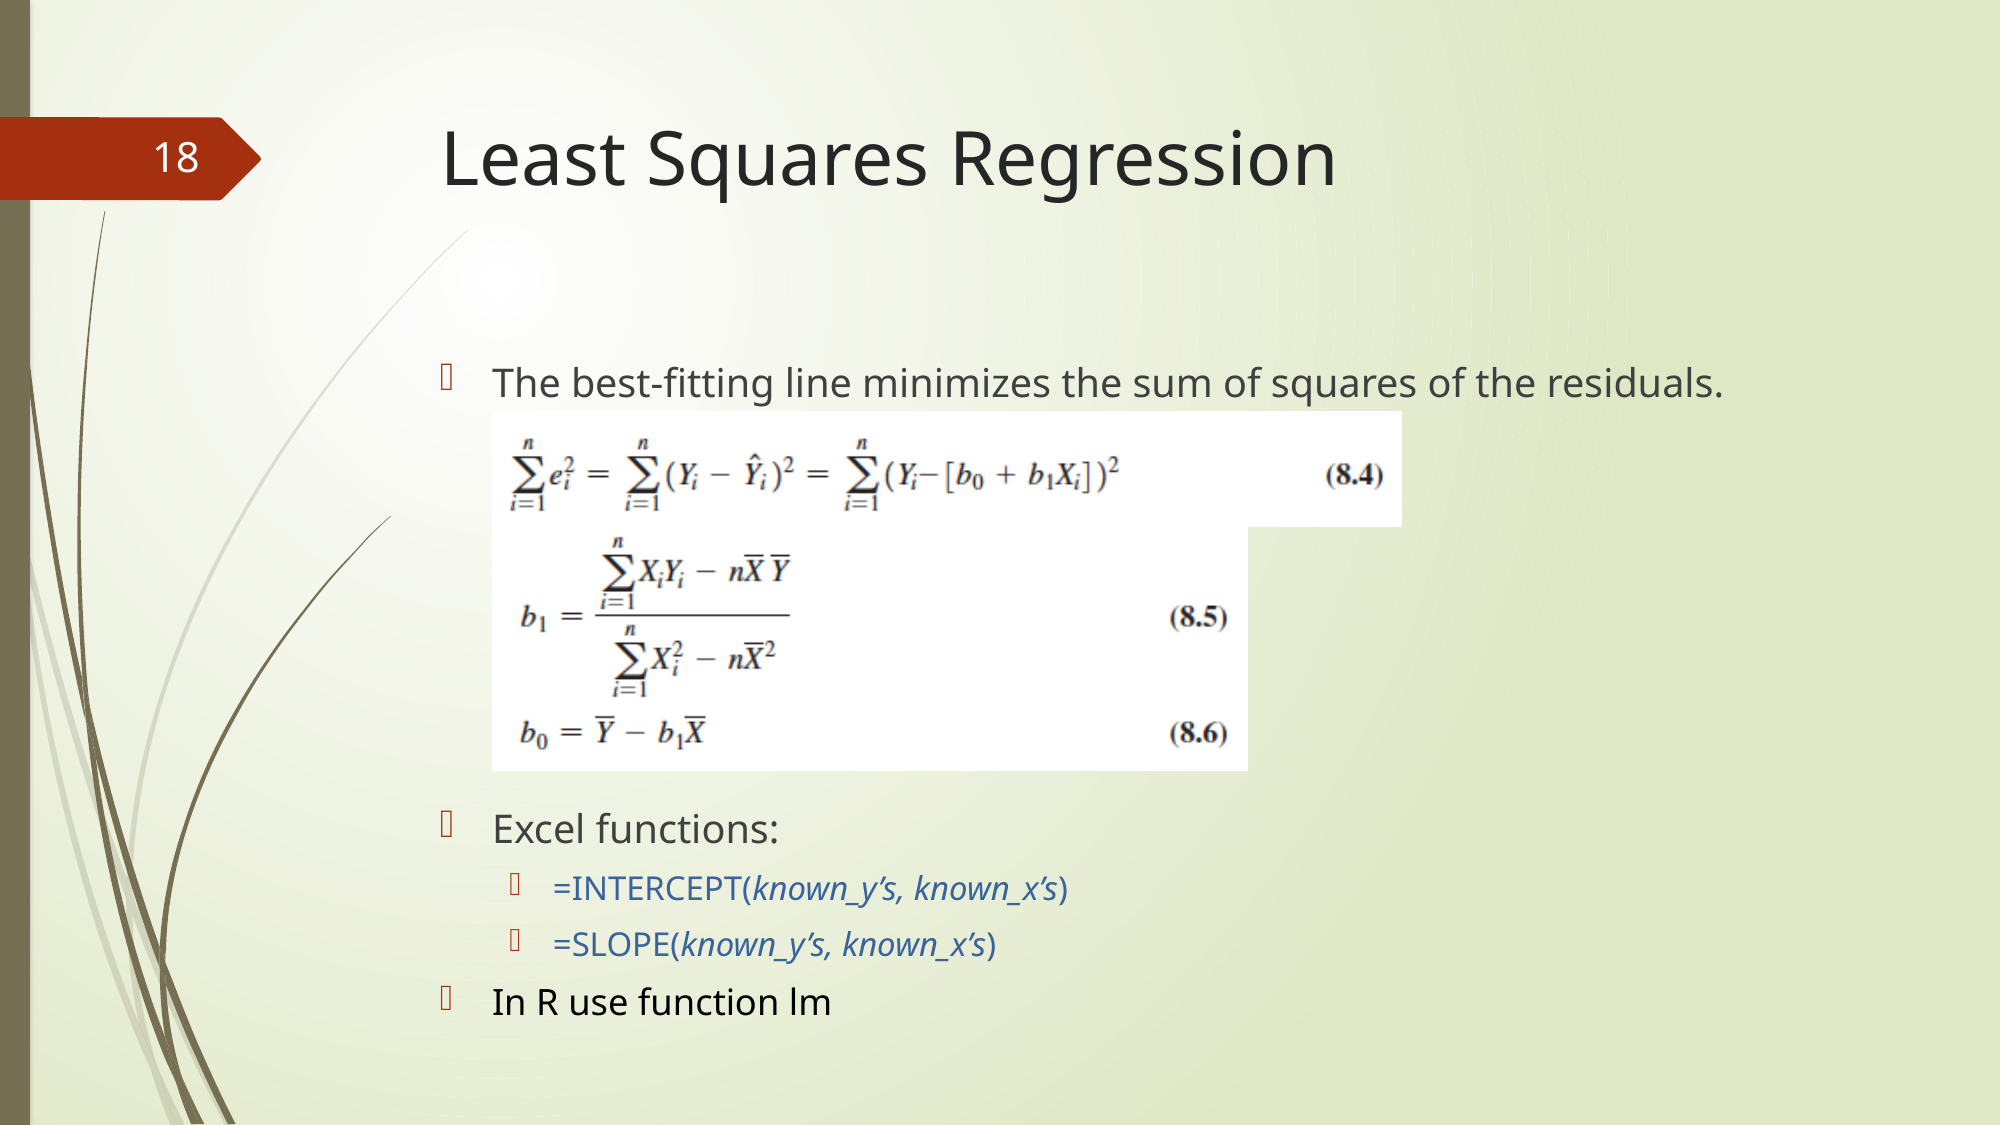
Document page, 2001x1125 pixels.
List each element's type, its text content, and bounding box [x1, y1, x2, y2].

slide_number 18 [87, 129, 216, 190]
picture [491, 411, 1402, 772]
list The best-fitting line minimizes the sum of squares of the residuals. Excel functions: =INTERCEPT(known_y’s, known_x’s) =SLOPE(known_y’s, known_x’s) In R use function lm [424, 350, 1888, 1038]
title Least Squares Regression [425, 102, 1888, 313]
